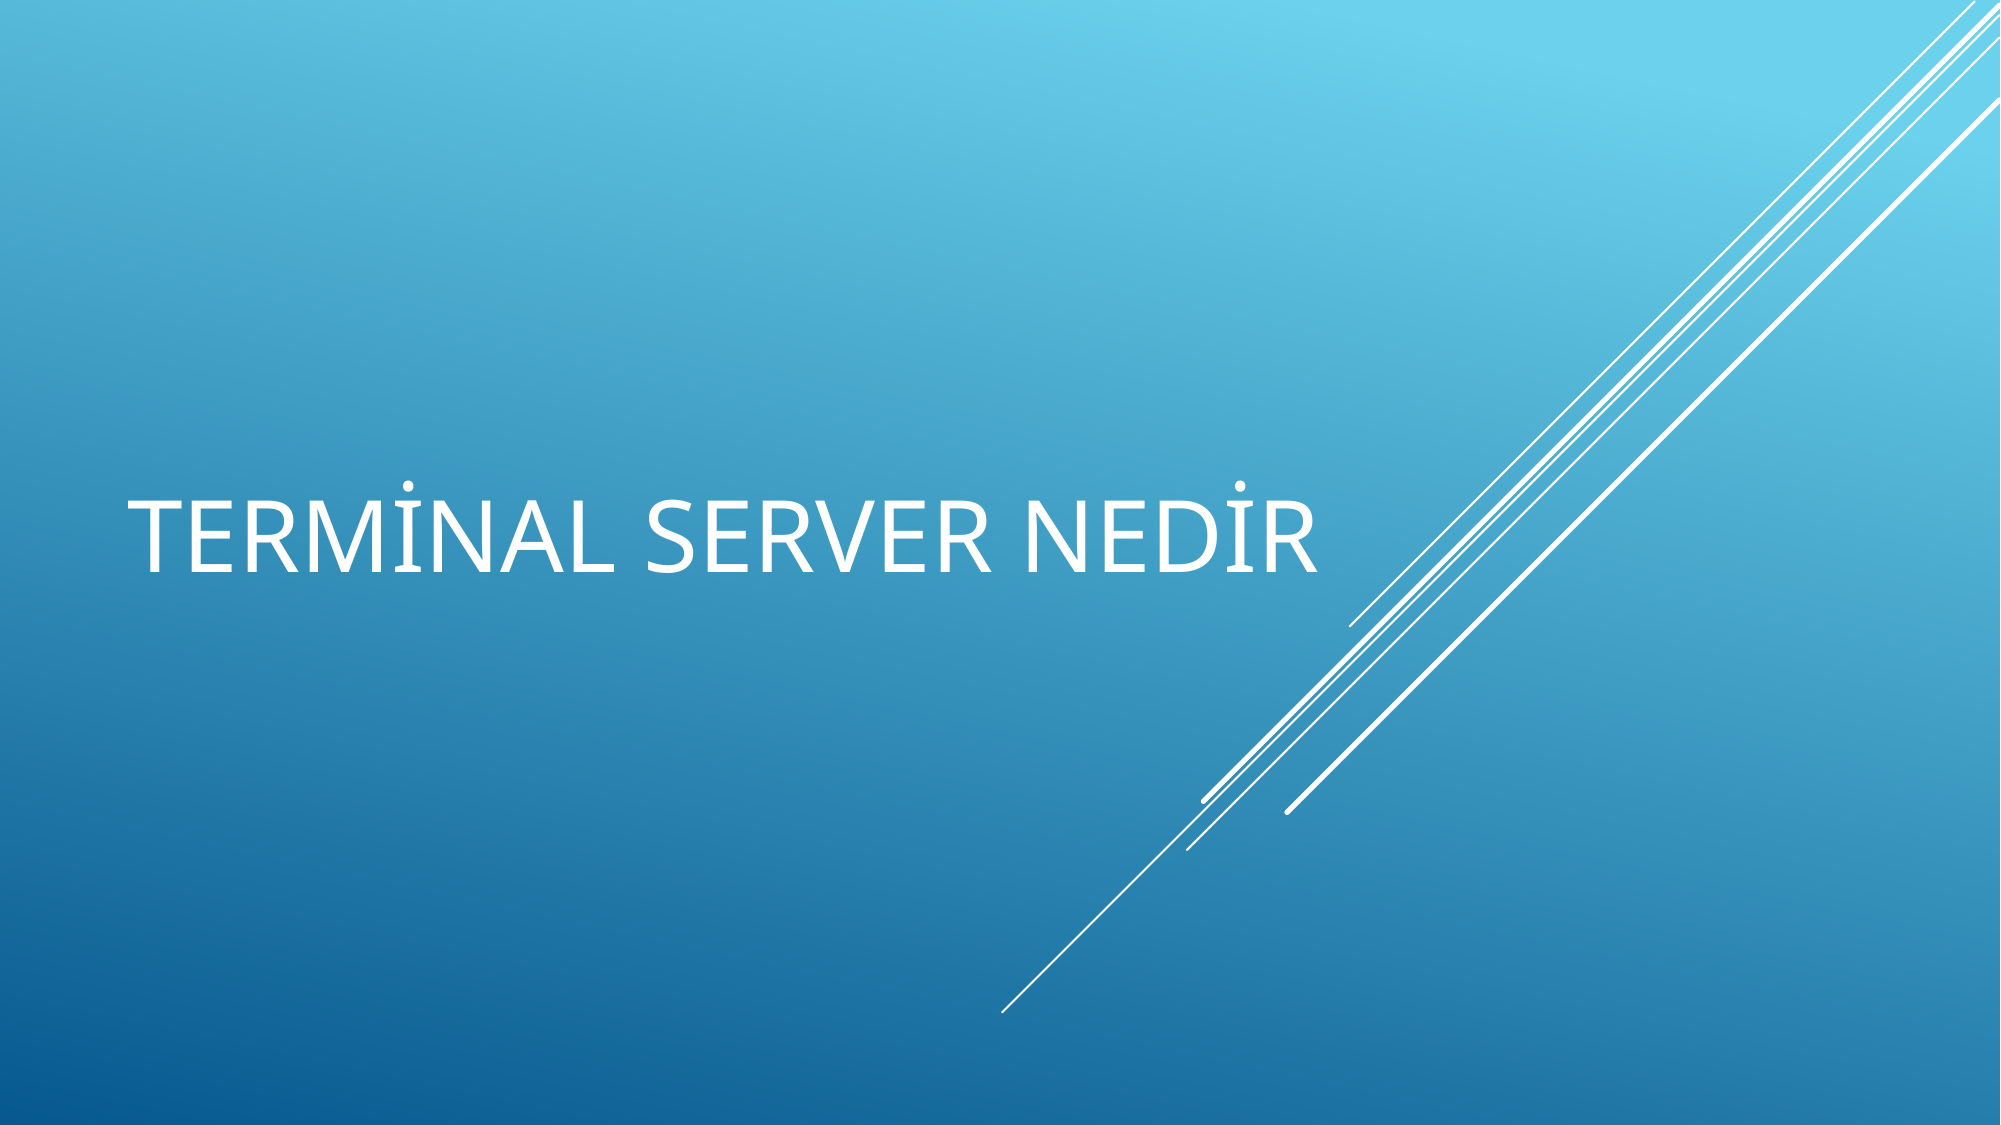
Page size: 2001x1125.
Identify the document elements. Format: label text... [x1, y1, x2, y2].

title Terminal server Nedir [112, 112, 1425, 600]
